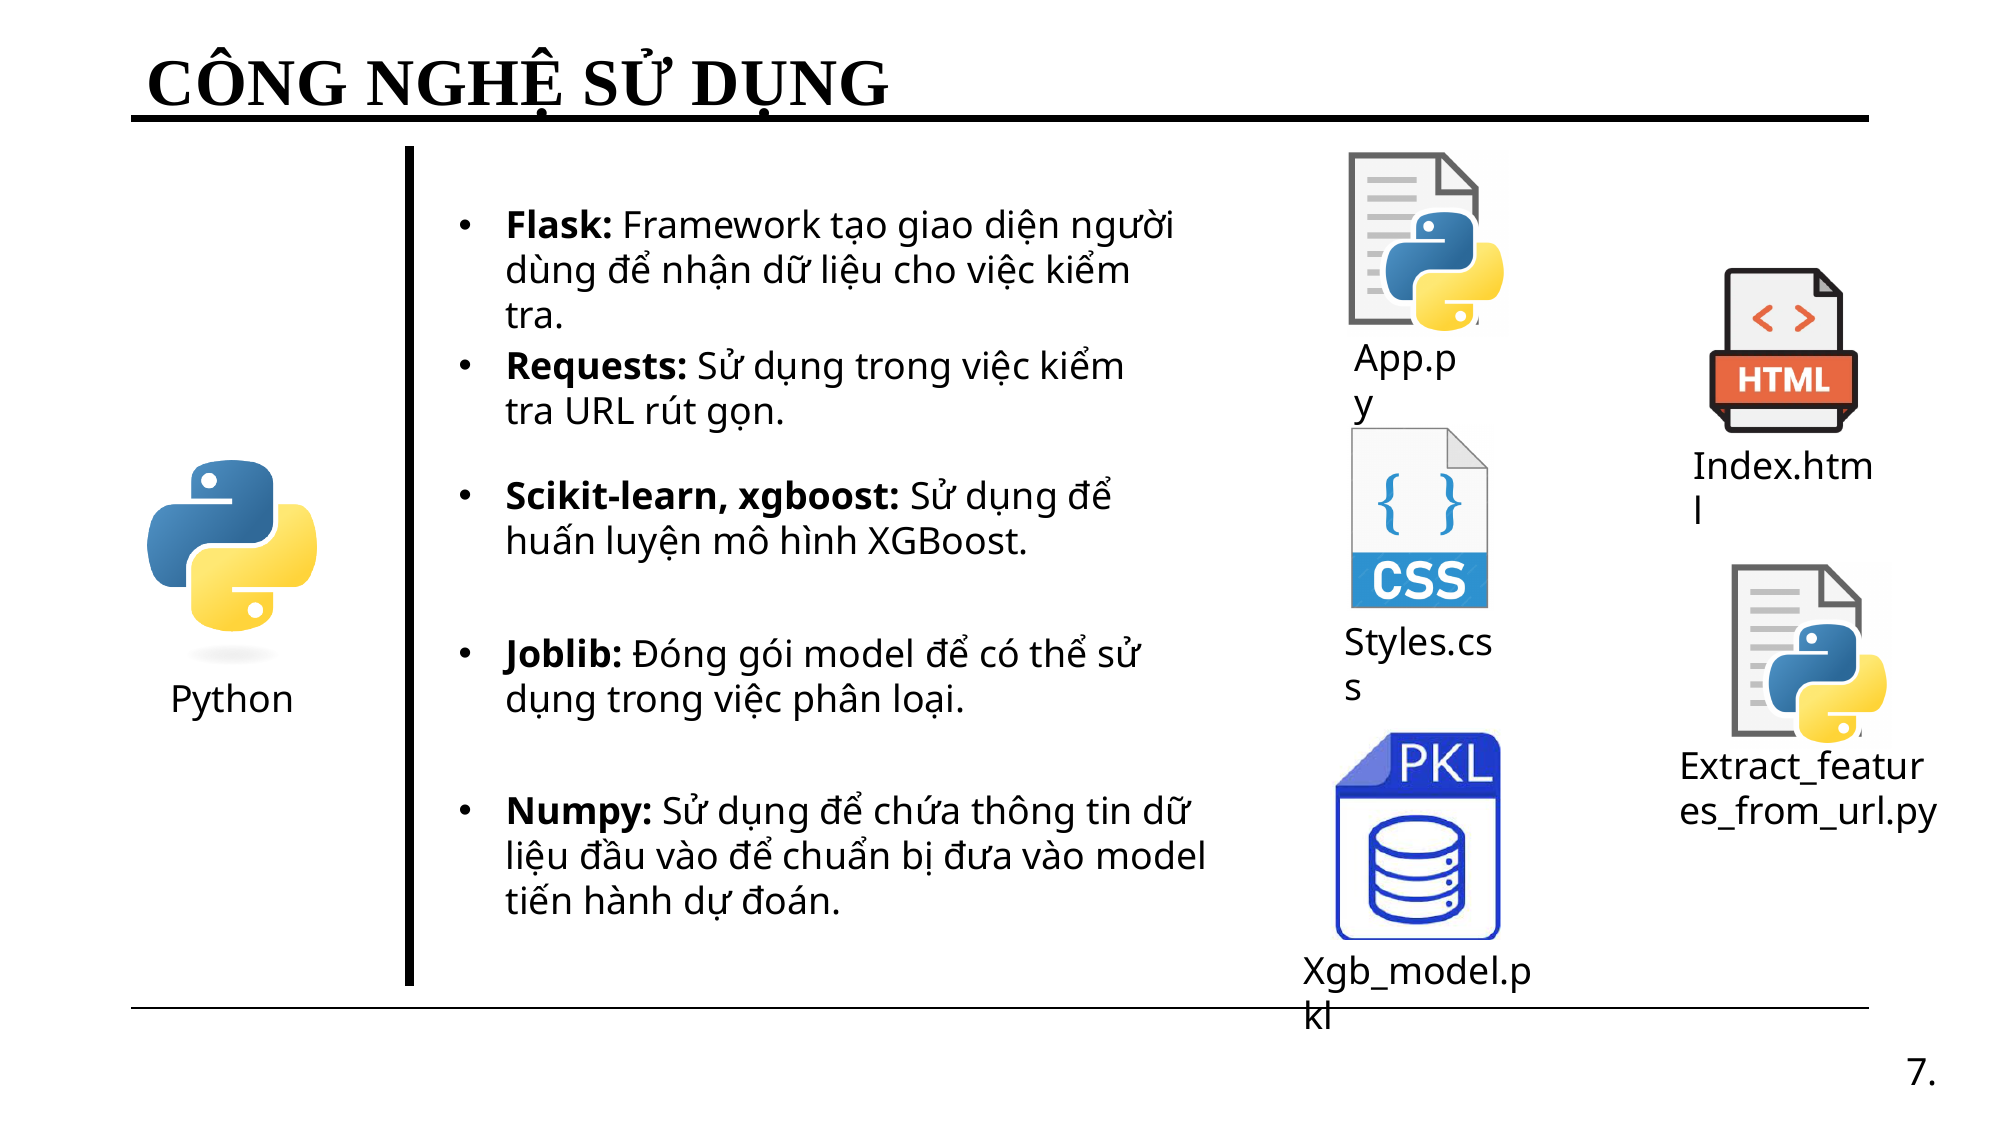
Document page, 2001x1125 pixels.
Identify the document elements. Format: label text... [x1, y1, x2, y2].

picture [1330, 728, 1502, 940]
picture [1730, 562, 1892, 749]
text_box Numpy: Sử dụng để chứa thông tin dữ liệu đầu vào để chuẩn bị đưa vào model tiến hành dự đoán. [443, 779, 1263, 929]
text_box Requests: Sử dụng trong việc kiểm tra URL rút gọn. [444, 334, 1144, 440]
text_box Index.html [1678, 434, 1892, 540]
text_box Công nghệ sử dụng [131, 31, 950, 133]
text_box Xgb_model.pkl [1288, 939, 1568, 1045]
picture [1704, 254, 1866, 441]
text_box Joblib: Đóng gói model để có thể sử dụng trong việc phân loại. [444, 622, 1210, 773]
picture [147, 460, 317, 665]
text_box Scikit-learn, xgboost: Sử dụng để huấn luyện mô hình XGBoost. [444, 464, 1210, 569]
text_box App.py [1339, 327, 1490, 432]
text_box Flask: Framework tạo giao diện người dùng để nhận dữ liệu cho việc kiểm tra. [444, 194, 1210, 389]
text_box Styles.css [1330, 610, 1512, 716]
picture [1347, 423, 1494, 611]
picture [1347, 150, 1509, 337]
text_box Python [155, 667, 310, 773]
text_box 7. [1809, 1040, 1953, 1100]
text_box Extract_features_from_url.py [1664, 734, 1959, 839]
